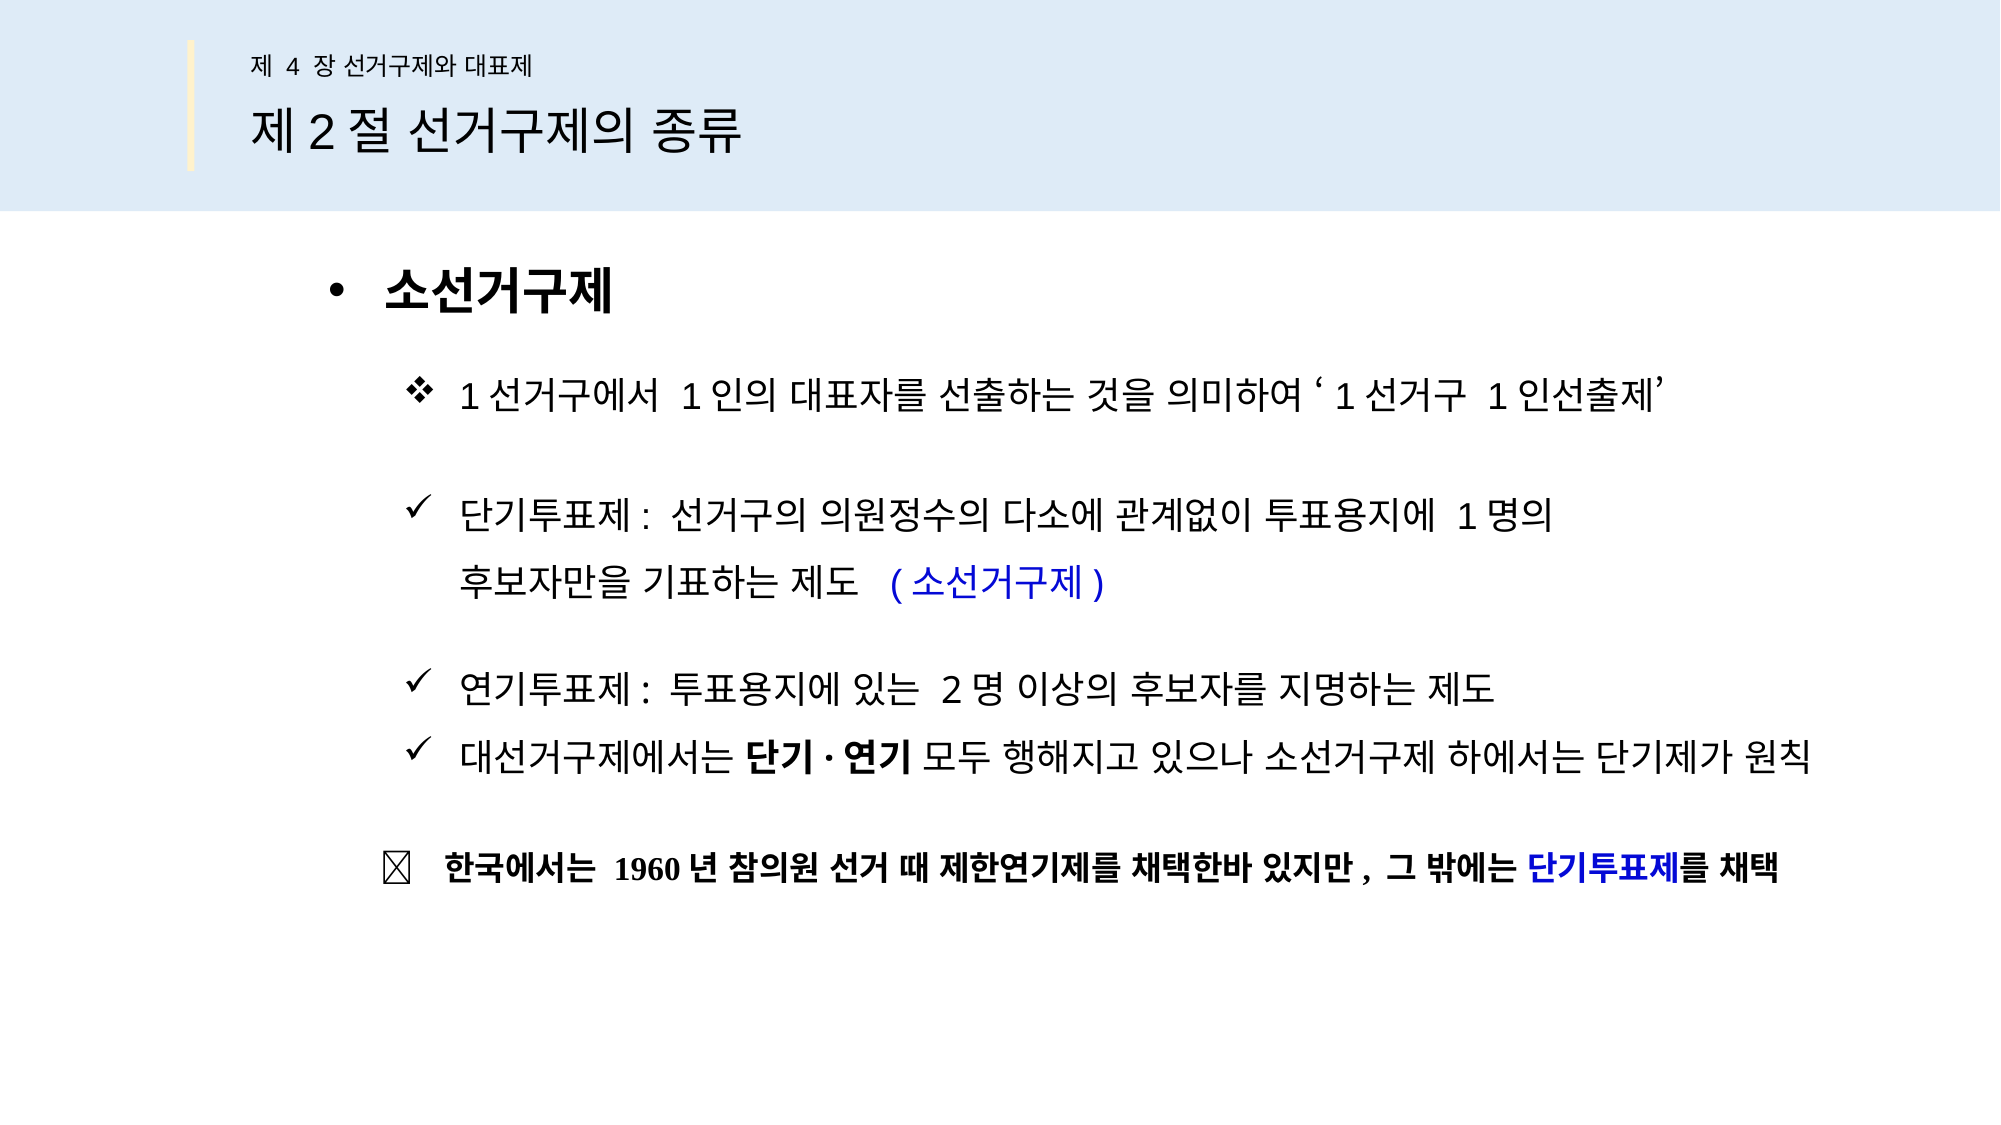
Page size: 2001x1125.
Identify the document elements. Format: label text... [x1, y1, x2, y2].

text_box 제2절 선거구제의 종류 [235, 92, 759, 168]
text_box 소선거구제 1선거구에서 1인의 대표자를 선출하는 것을 의미하여 ‘1선거구 1인선출제’ 단기투표제: 선거구의 의원정수의 다소에 관계없이 투표용지에 1명의 후보자만을 기표하는 제도 (소선거구제) 연기투표제: 투표용지에 있는 2명 이상의 후보자를 지명하는 제도 대선거구제에서는 단기·연기 모두 행해지고 있으나 소선거구제 하에서는 단기제가 원칙  한국에서는 1960년 참의원 선거 때 제한연기제를 채택한바 있지만, 그 밖에는 단기투표제를 채택 [313, 222, 1829, 895]
text_box [186, 39, 196, 172]
text_box 제 4 장 선거구제와 대표제 [235, 42, 550, 88]
text_box [0, 0, 2000, 212]
